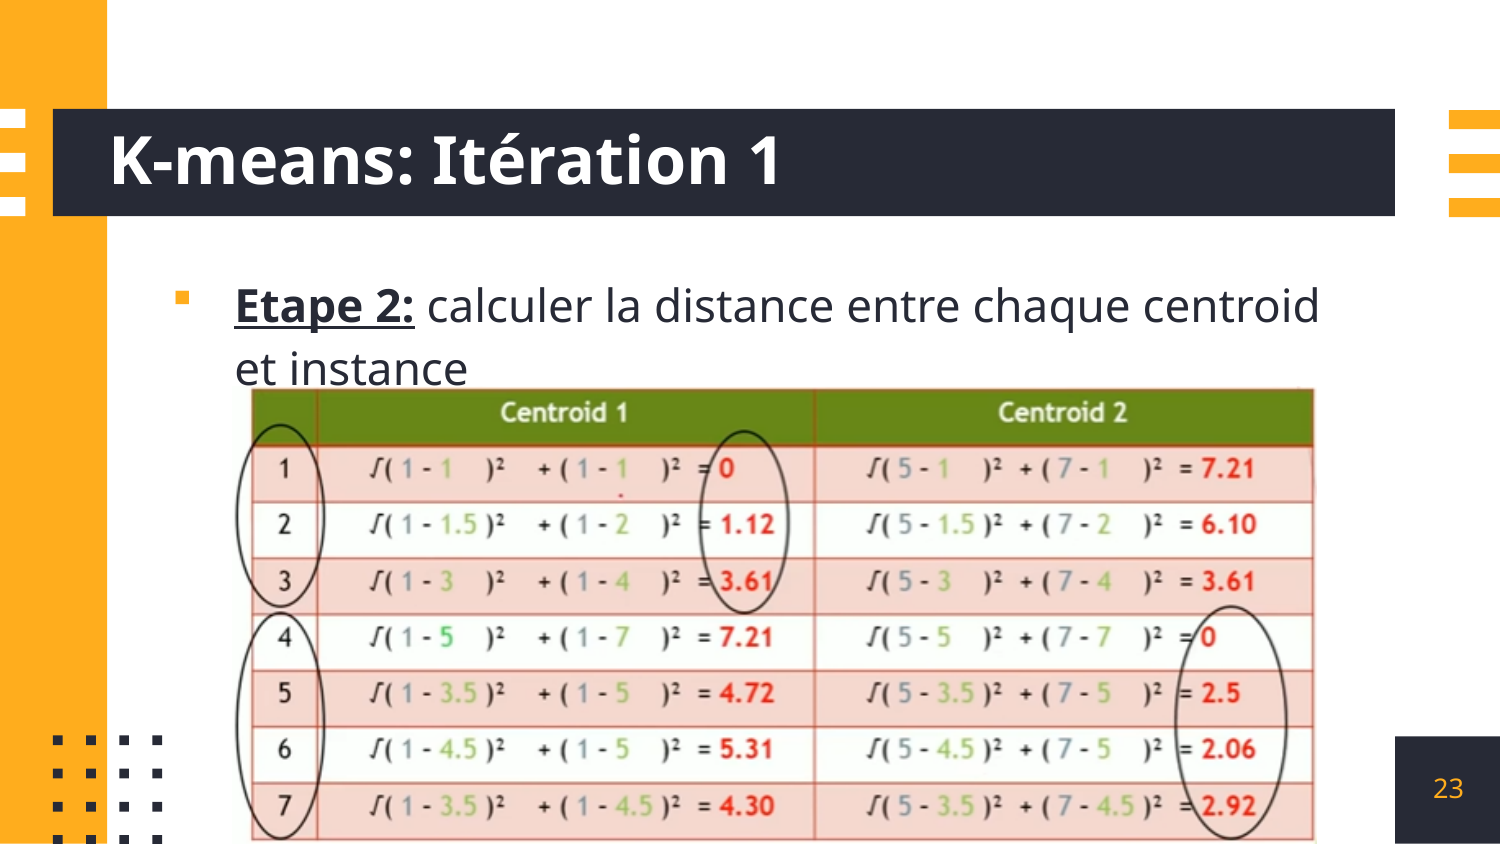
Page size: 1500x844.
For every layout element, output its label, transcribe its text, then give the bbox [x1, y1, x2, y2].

list Etape 2: calculer la distance entre chaque centroid et instance [159, 268, 1353, 422]
title K-means: Itération 1 [108, 108, 1396, 217]
picture [231, 386, 1318, 844]
slide_number 23 [1395, 736, 1500, 844]
